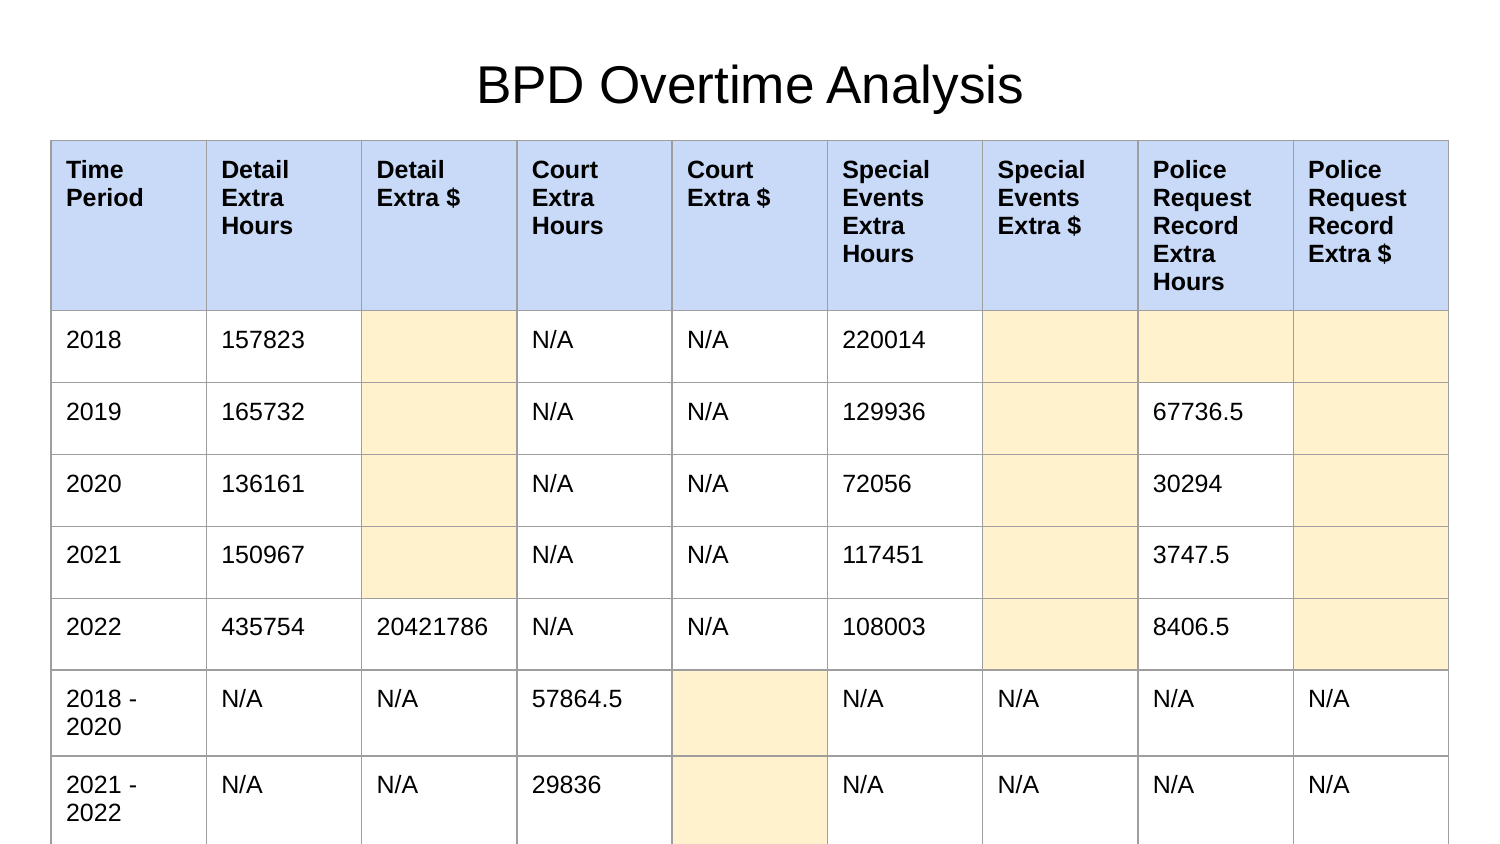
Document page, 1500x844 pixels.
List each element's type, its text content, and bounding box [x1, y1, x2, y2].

table_header Detail Extra Hours [207, 141, 361, 310]
table_cell 220014 [828, 311, 982, 382]
table_cell 108003 [828, 599, 982, 669]
table_cell N/A [207, 671, 361, 755]
table_cell [1294, 383, 1448, 454]
table_cell N/A [518, 527, 671, 598]
table_cell 30294 [1139, 455, 1293, 526]
table_cell [362, 311, 516, 382]
table_cell N/A [983, 671, 1137, 755]
table_cell [1294, 599, 1448, 669]
table_cell [983, 527, 1137, 598]
table_cell [362, 383, 516, 454]
table_cell [983, 455, 1137, 526]
table_cell 2018 - 2020 [52, 671, 206, 755]
table_cell 8406.5 [1139, 599, 1293, 669]
table_cell 67736.5 [1139, 383, 1293, 454]
table_cell N/A [362, 757, 516, 844]
table_cell N/A [673, 599, 827, 669]
table_cell [1139, 311, 1293, 382]
table_cell [1294, 527, 1448, 598]
table_header Special Events Extra $ [983, 141, 1137, 310]
table_header Detail Extra $ [362, 141, 516, 310]
table_cell [983, 383, 1137, 454]
table_cell N/A [518, 311, 671, 382]
table_cell N/A [1139, 671, 1293, 755]
table_cell 3747.5 [1139, 527, 1293, 598]
table_cell 2022 [52, 599, 206, 669]
table_cell 57864.5 [518, 671, 671, 755]
table_cell 2020 [52, 455, 206, 526]
table_cell N/A [207, 757, 361, 844]
table_cell N/A [1294, 757, 1448, 844]
table_cell N/A [673, 311, 827, 382]
title BPD Overtime Analysis [51, 35, 1449, 130]
table_cell [362, 455, 516, 526]
table_cell N/A [828, 671, 982, 755]
table_cell [983, 311, 1137, 382]
table_cell 29836 [518, 757, 671, 844]
table_cell 2019 [52, 383, 206, 454]
table_cell 129936 [828, 383, 982, 454]
table_cell 2018 [52, 311, 206, 382]
table_cell N/A [673, 527, 827, 598]
table_cell 157823 [207, 311, 361, 382]
table_header Special Events Extra Hours [828, 141, 982, 310]
table_header Court Extra $ [673, 141, 827, 310]
table_cell 136161 [207, 455, 361, 526]
table_cell 435754 [207, 599, 361, 669]
table_cell N/A [1294, 671, 1448, 755]
table_cell N/A [518, 599, 671, 669]
table_cell N/A [1139, 757, 1293, 844]
table_cell N/A [983, 757, 1137, 844]
table_cell [673, 671, 827, 755]
table_cell [1294, 455, 1448, 526]
table_header Court Extra Hours [518, 141, 671, 310]
table_cell N/A [673, 383, 827, 454]
table_header Police Request Record Extra Hours [1139, 141, 1293, 310]
table_cell N/A [362, 671, 516, 755]
table_cell [983, 599, 1137, 669]
table_header Time Period [52, 141, 206, 310]
table_cell N/A [828, 757, 982, 844]
table_cell [673, 757, 827, 844]
table_cell 165732 [207, 383, 361, 454]
table_cell 2021 - 2022 [52, 757, 206, 844]
table_cell N/A [518, 455, 671, 526]
table_cell 2021 [52, 527, 206, 598]
table_header Police Request Record Extra $ [1294, 141, 1448, 310]
table_cell 150967 [207, 527, 361, 598]
table_cell N/A [673, 455, 827, 526]
table_cell 72056 [828, 455, 982, 526]
table_cell 117451 [828, 527, 982, 598]
table_cell [362, 527, 516, 598]
table_cell [1294, 311, 1448, 382]
table_cell N/A [518, 383, 671, 454]
table_cell 20421786 [362, 599, 516, 669]
